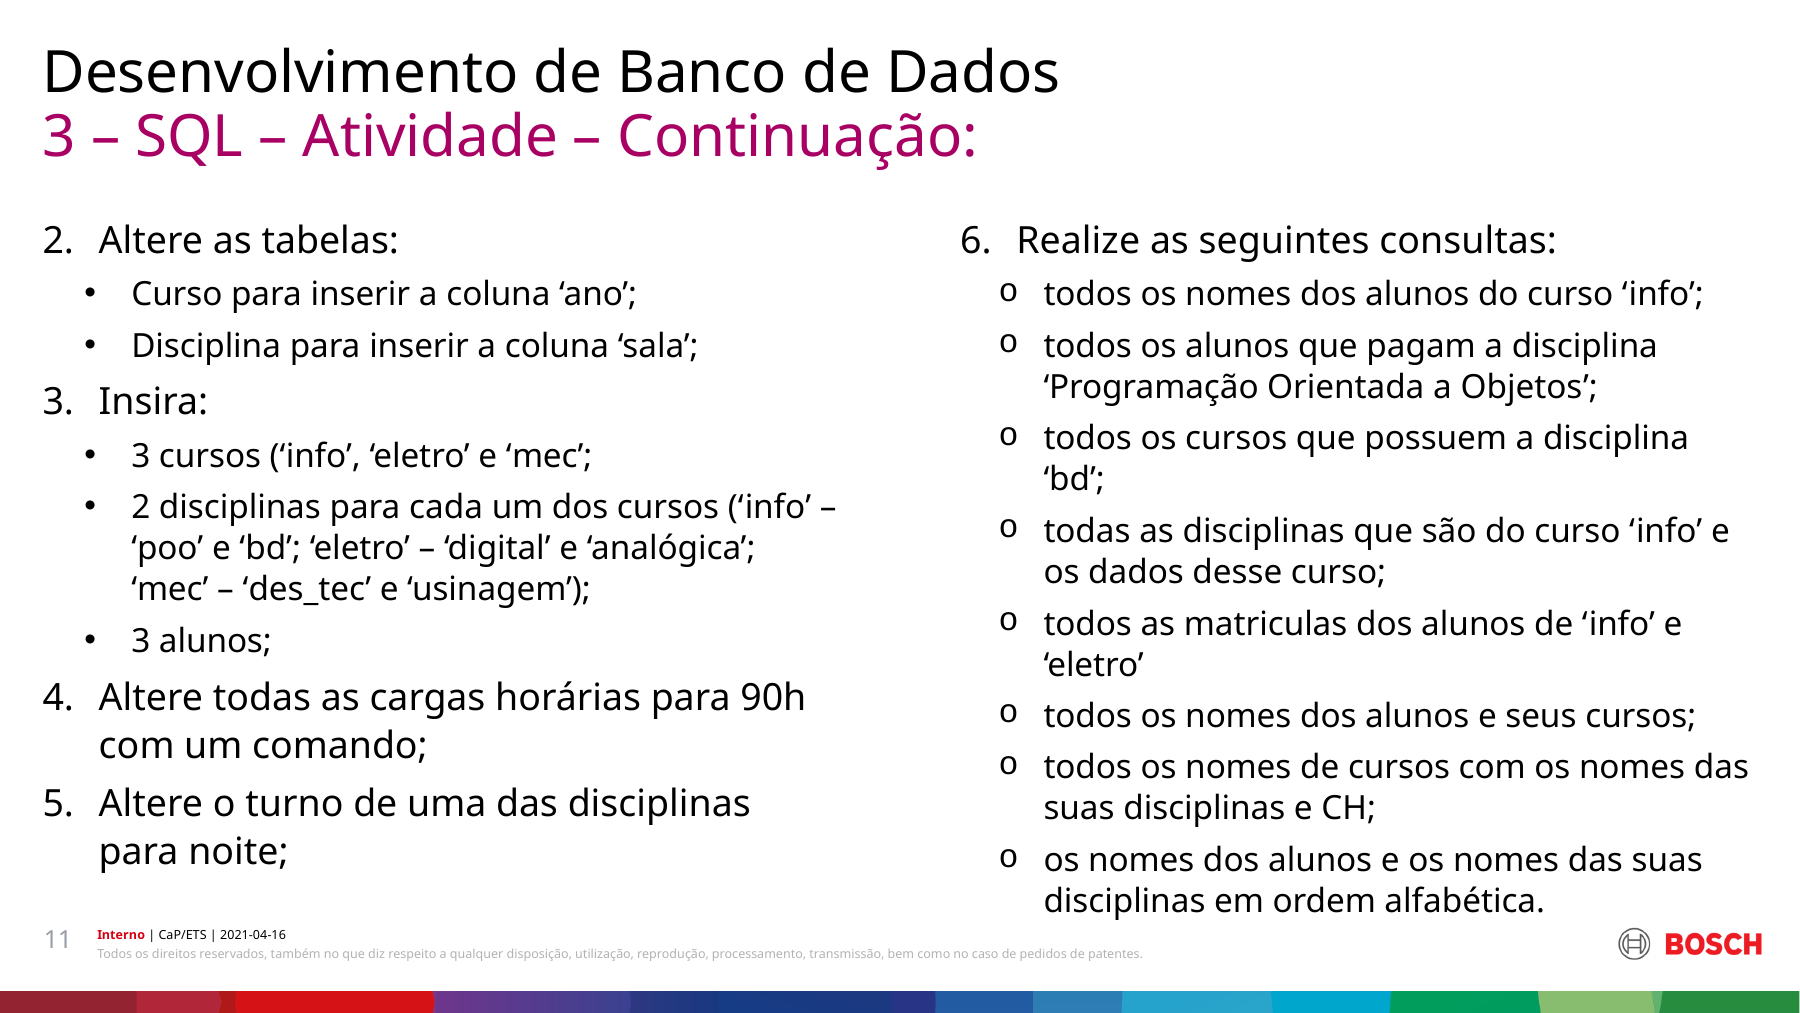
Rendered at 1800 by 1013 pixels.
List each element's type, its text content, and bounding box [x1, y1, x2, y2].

list Desenvolvimento de Banco de Dados [42, 42, 1757, 106]
title 3 – SQL – Atividade – Continuação: [42, 106, 1757, 171]
picture [0, 905, 1272, 1013]
picture [1390, 896, 1800, 1013]
list Realize as seguintes consultas: todos os nomes dos alunos do curso ‘info’; todos os alunos que pagam a disciplina ‘Programação Orientada a Objetos’; todos os cursos que possuem a disciplina ‘bd’; todas as disciplinas que são do curso ‘info’ e os dados desse curso; todos as matriculas dos alunos de ‘info’ e ‘eletro’ todos os nomes dos alunos e seus cursos; todos os nomes de cursos com os nomes das suas disciplinas e CH; os nomes dos alunos e os nomes das suas disciplinas em ordem alfabética. [960, 212, 1758, 897]
list Altere as tabelas: Curso para inserir a coluna ‘ano’; Disciplina para inserir a coluna ‘sala’; Insira: 3 cursos (‘info’, ‘eletro’ e ‘mec’; 2 disciplinas para cada um dos cursos (‘info’ – ‘poo’ e ‘bd’; ‘eletro’ – ‘digital’ e ‘analógica’; ‘mec’ – ‘des_tec’ e ‘usinagem’); 3 alunos; Altere todas as cargas horárias para 90h com um comando; Altere o turno de uma das disciplinas para noite; [42, 212, 840, 897]
slide_number 11 [43, 923, 92, 991]
